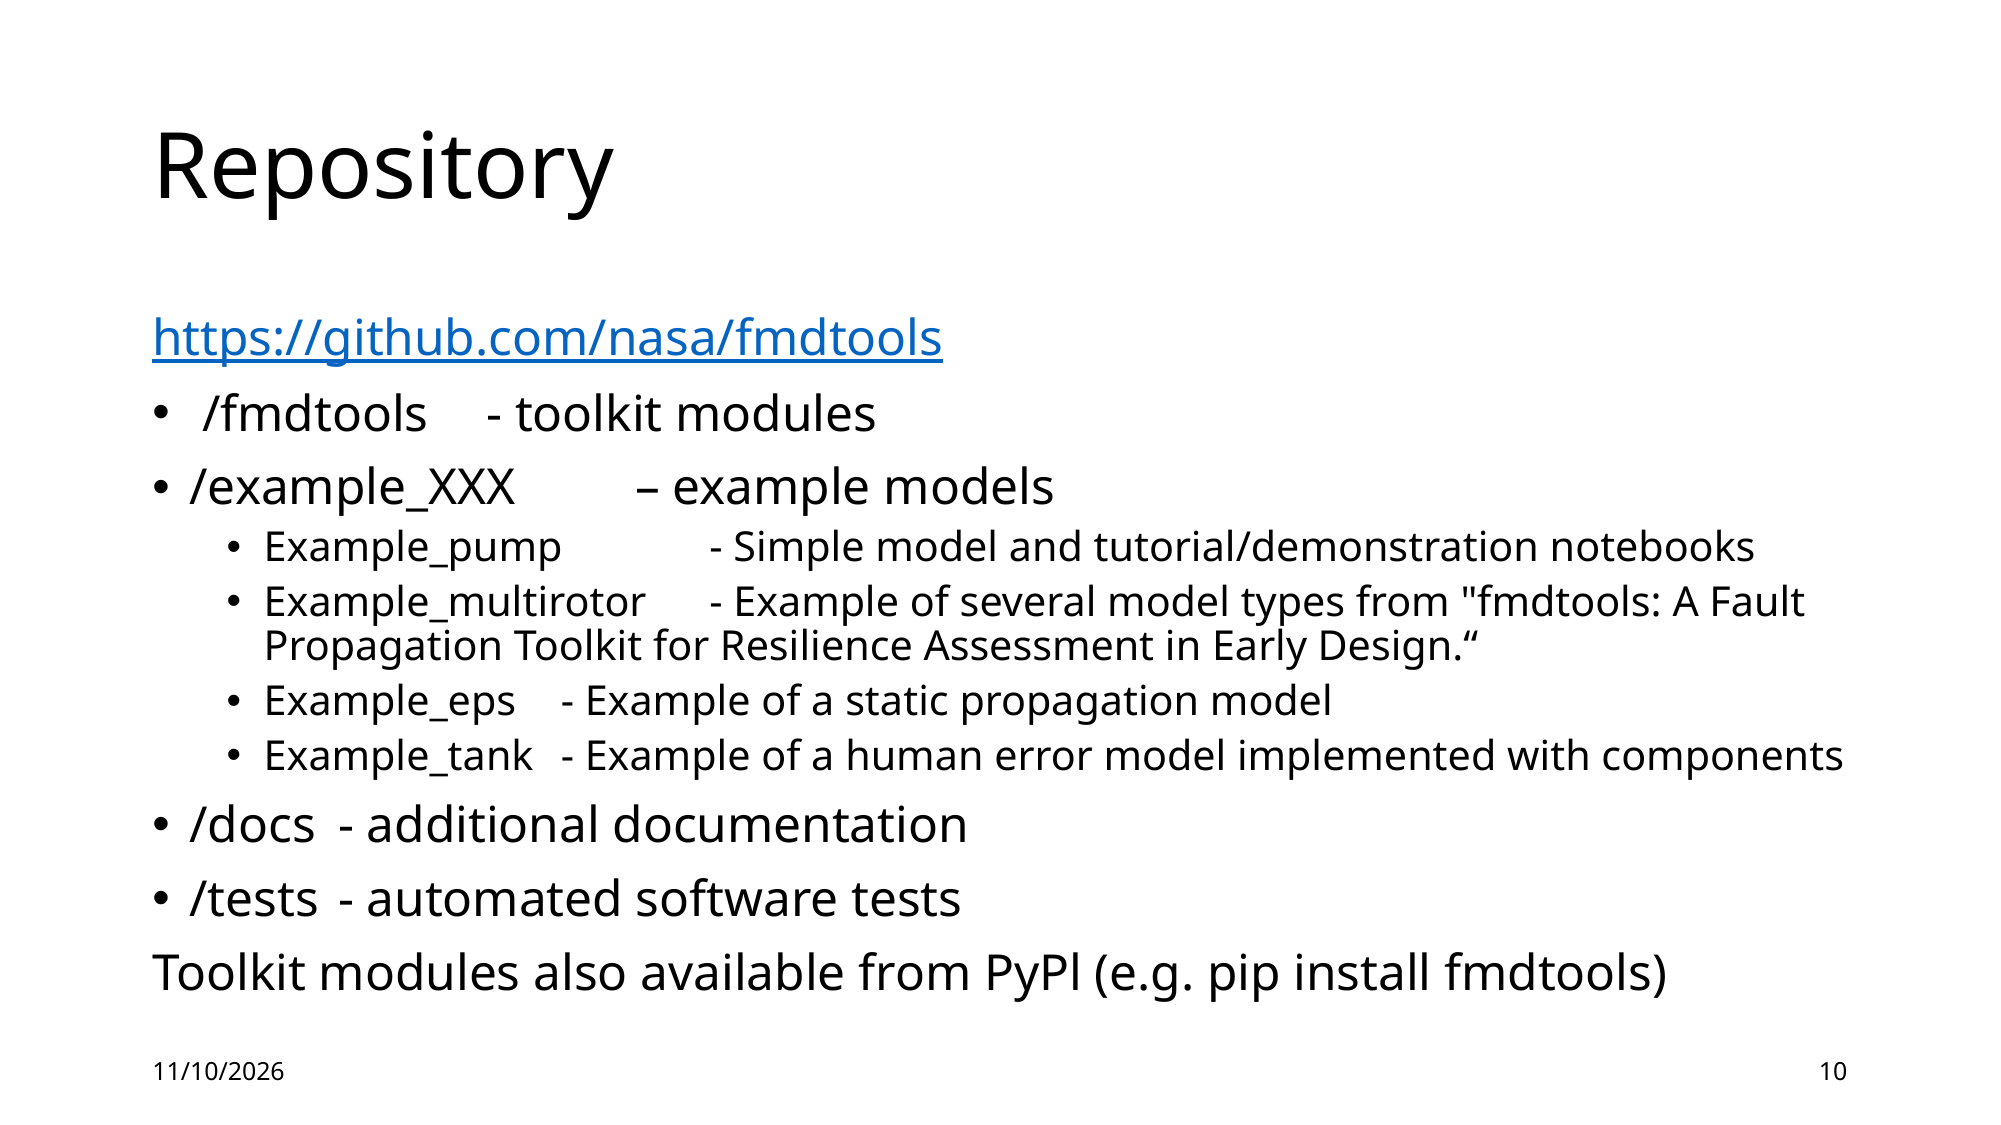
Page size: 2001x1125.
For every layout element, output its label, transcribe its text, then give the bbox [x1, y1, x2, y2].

slide_number 10 [1412, 1042, 1863, 1103]
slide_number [137, 1042, 588, 1103]
list https://github.com/nasa/fmdtools /fmdtools - toolkit modules /example_XXX – example models Example_pump - Simple model and tutorial/demonstration notebooks Example_multirotor - Example of several model types from "fmdtools: A Fault Propagation Toolkit for Resilience Assessment in Early Design.“ Example_eps - Example of a static propagation model Example_tank - Example of a human error model implemented with components /docs - additional documentation /tests - automated software tests Toolkit modules also available from PyPl (e.g. pip install fmdtools) [137, 299, 1964, 1014]
title Repository [137, 59, 1863, 278]
